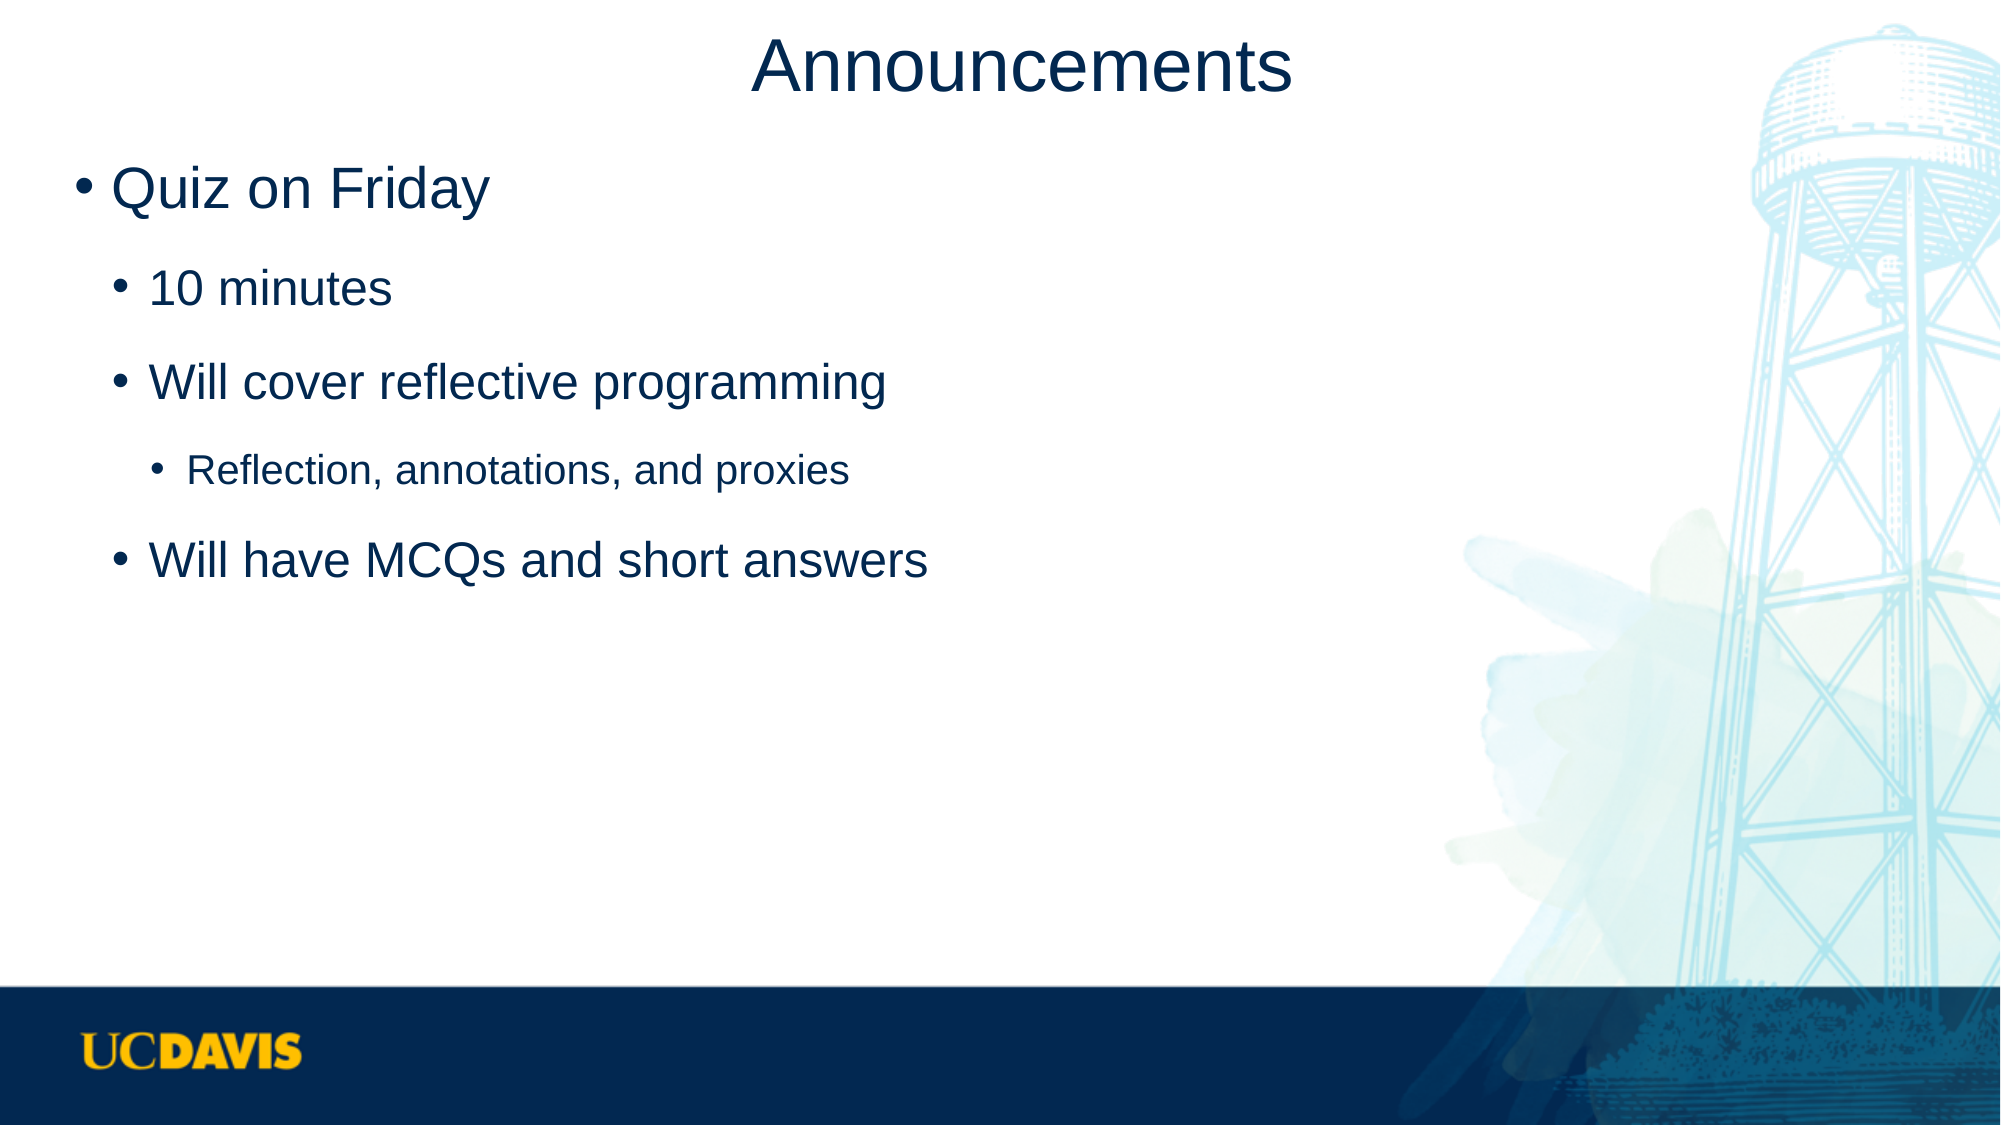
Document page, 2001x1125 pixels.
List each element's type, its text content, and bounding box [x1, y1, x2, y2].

list Quiz on Friday 10 minutes Will cover reflective programming Reflection, annotations, and proxies Will have MCQs and short answers [59, 128, 1938, 985]
picture [0, 0, 2001, 1125]
title Announcements [0, 0, 2000, 115]
